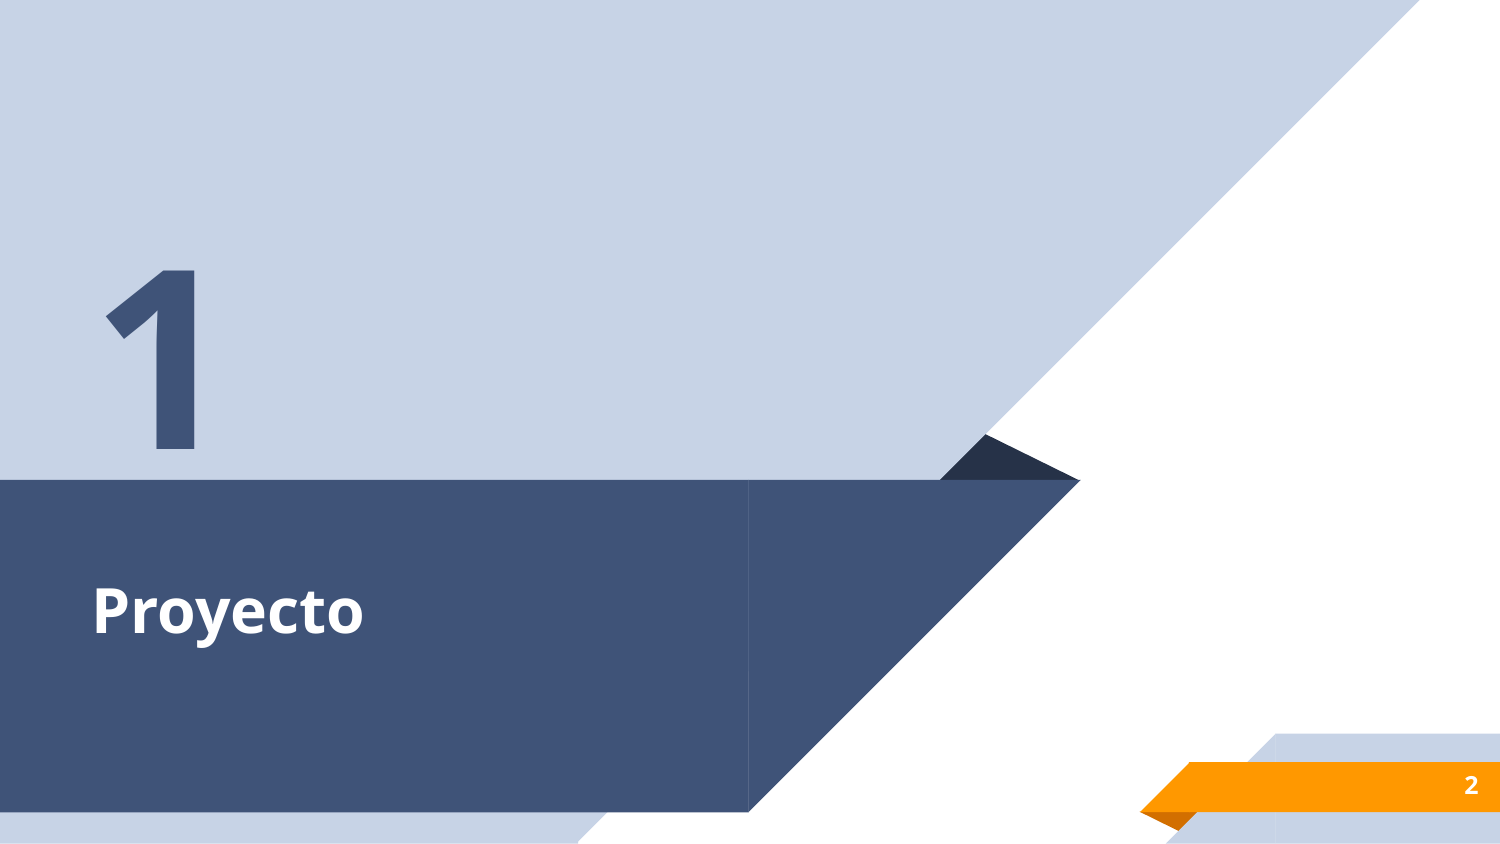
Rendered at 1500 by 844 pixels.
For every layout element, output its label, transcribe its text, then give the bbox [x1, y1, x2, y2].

text_box 1 [76, 0, 434, 515]
title Proyecto [76, 470, 748, 662]
slide_number 2 [1249, 760, 1494, 813]
